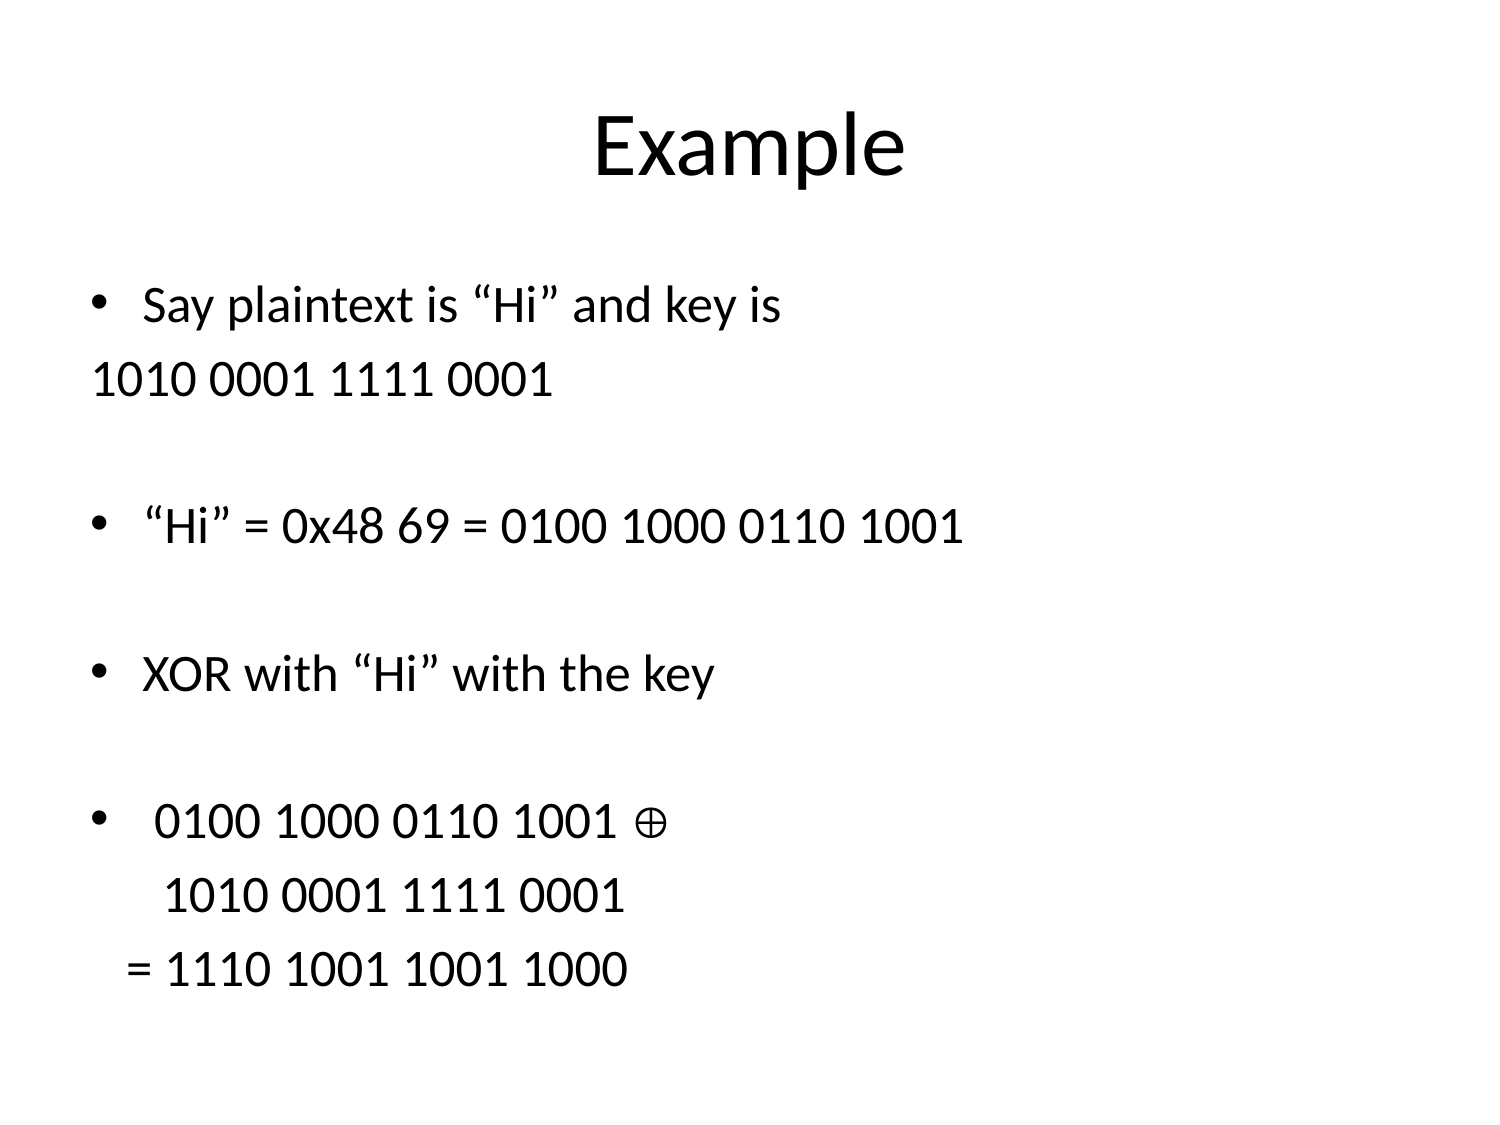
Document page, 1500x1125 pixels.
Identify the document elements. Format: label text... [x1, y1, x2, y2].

list Say plaintext is “Hi” and key is 1010 0001 1111 0001 “Hi” = 0x48 69 = 0100 1000 0110 1001 XOR with “Hi” with the key 0100 1000 0110 1001  1010 0001 1111 0001 = 1110 1001 1001 1000 [75, 262, 1500, 1005]
title Example [75, 45, 1425, 233]
